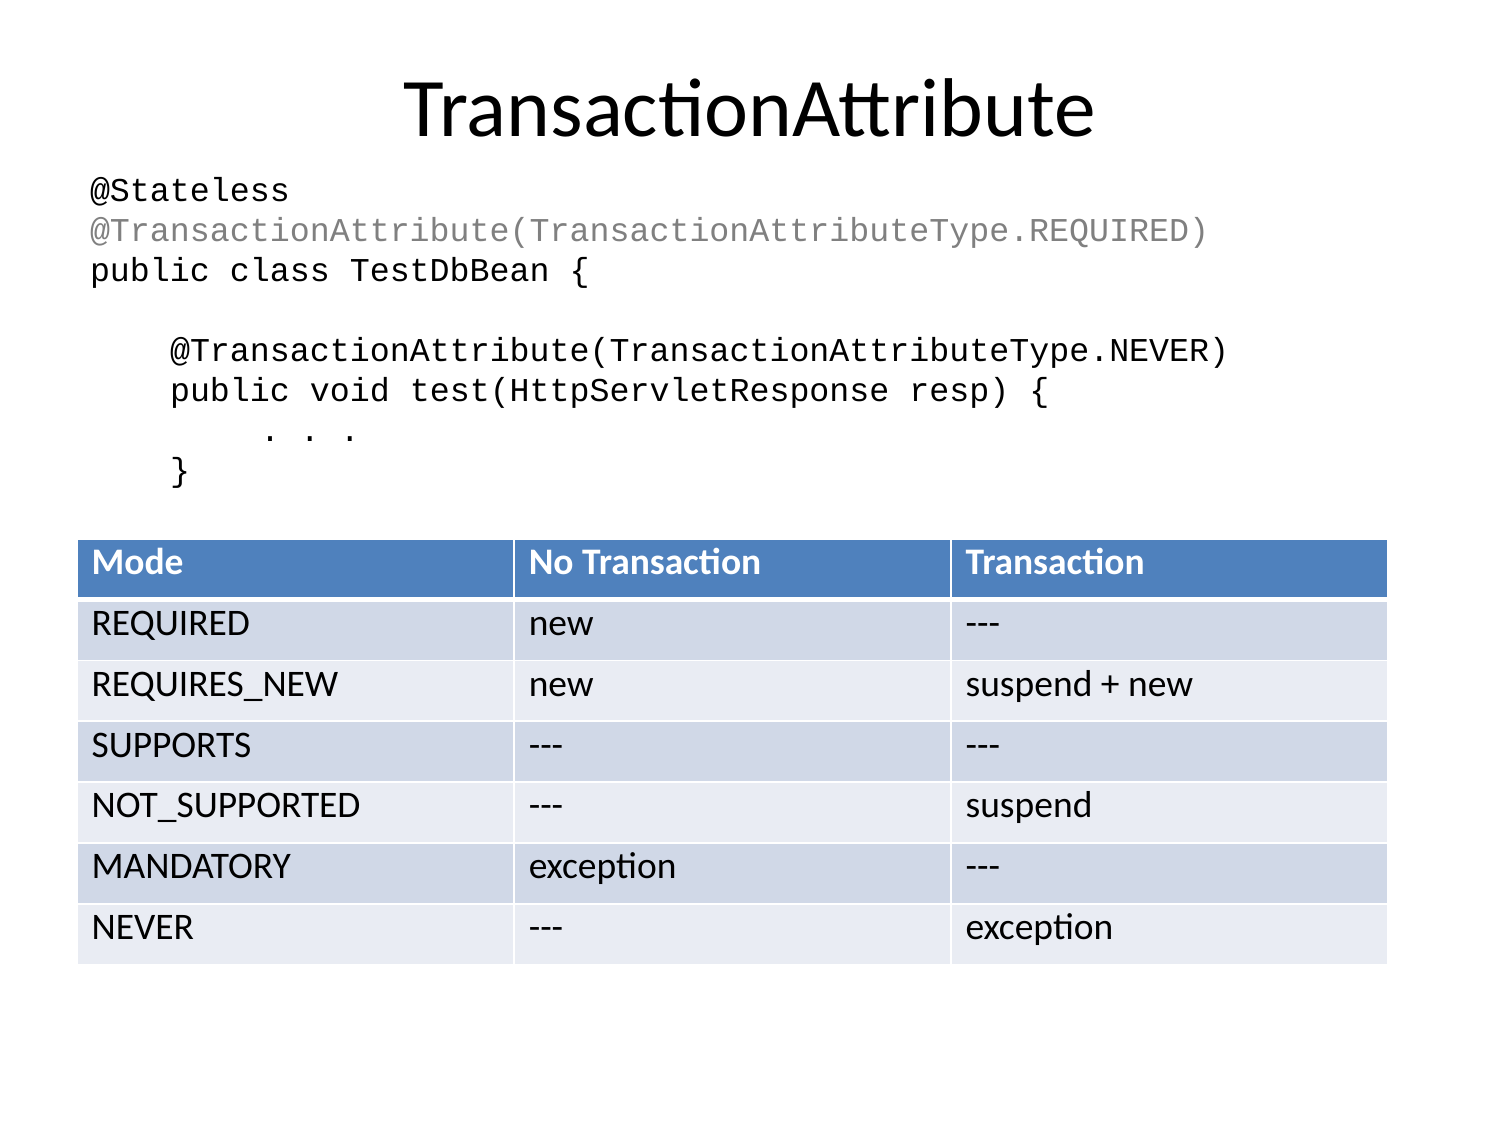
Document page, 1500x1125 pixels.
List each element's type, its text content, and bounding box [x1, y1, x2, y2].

table_cell --- [952, 602, 1387, 660]
table_cell --- [515, 783, 950, 842]
table_cell MANDATORY [78, 844, 513, 903]
table_cell new [515, 661, 950, 720]
table_cell SUPPORTS [78, 722, 513, 781]
table_header Mode [78, 540, 513, 597]
table_cell --- [952, 722, 1387, 781]
table_cell --- [515, 905, 950, 964]
table_header No Transaction [515, 540, 950, 597]
title TransactionAttribute [75, 45, 1425, 160]
table_cell exception [515, 844, 950, 903]
table_cell --- [952, 844, 1387, 903]
table_cell REQUIRES_NEW [78, 661, 513, 720]
table_cell NOT_SUPPORTED [78, 783, 513, 842]
table_cell suspend [952, 783, 1387, 842]
list @Stateless @TransactionAttribute(TransactionAttributeType.REQUIRED) public class TestDbBean { @TransactionAttribute(TransactionAttributeType.NEVER) public void test(HttpServletResponse resp) { . . . } [75, 160, 1447, 1059]
table_cell REQUIRED [78, 602, 513, 660]
table_cell NEVER [78, 905, 513, 964]
table_cell exception [952, 905, 1387, 964]
table_header Transaction [952, 540, 1387, 597]
table_cell suspend + new [952, 661, 1387, 720]
table_cell new [515, 602, 950, 660]
table_cell --- [515, 722, 950, 781]
